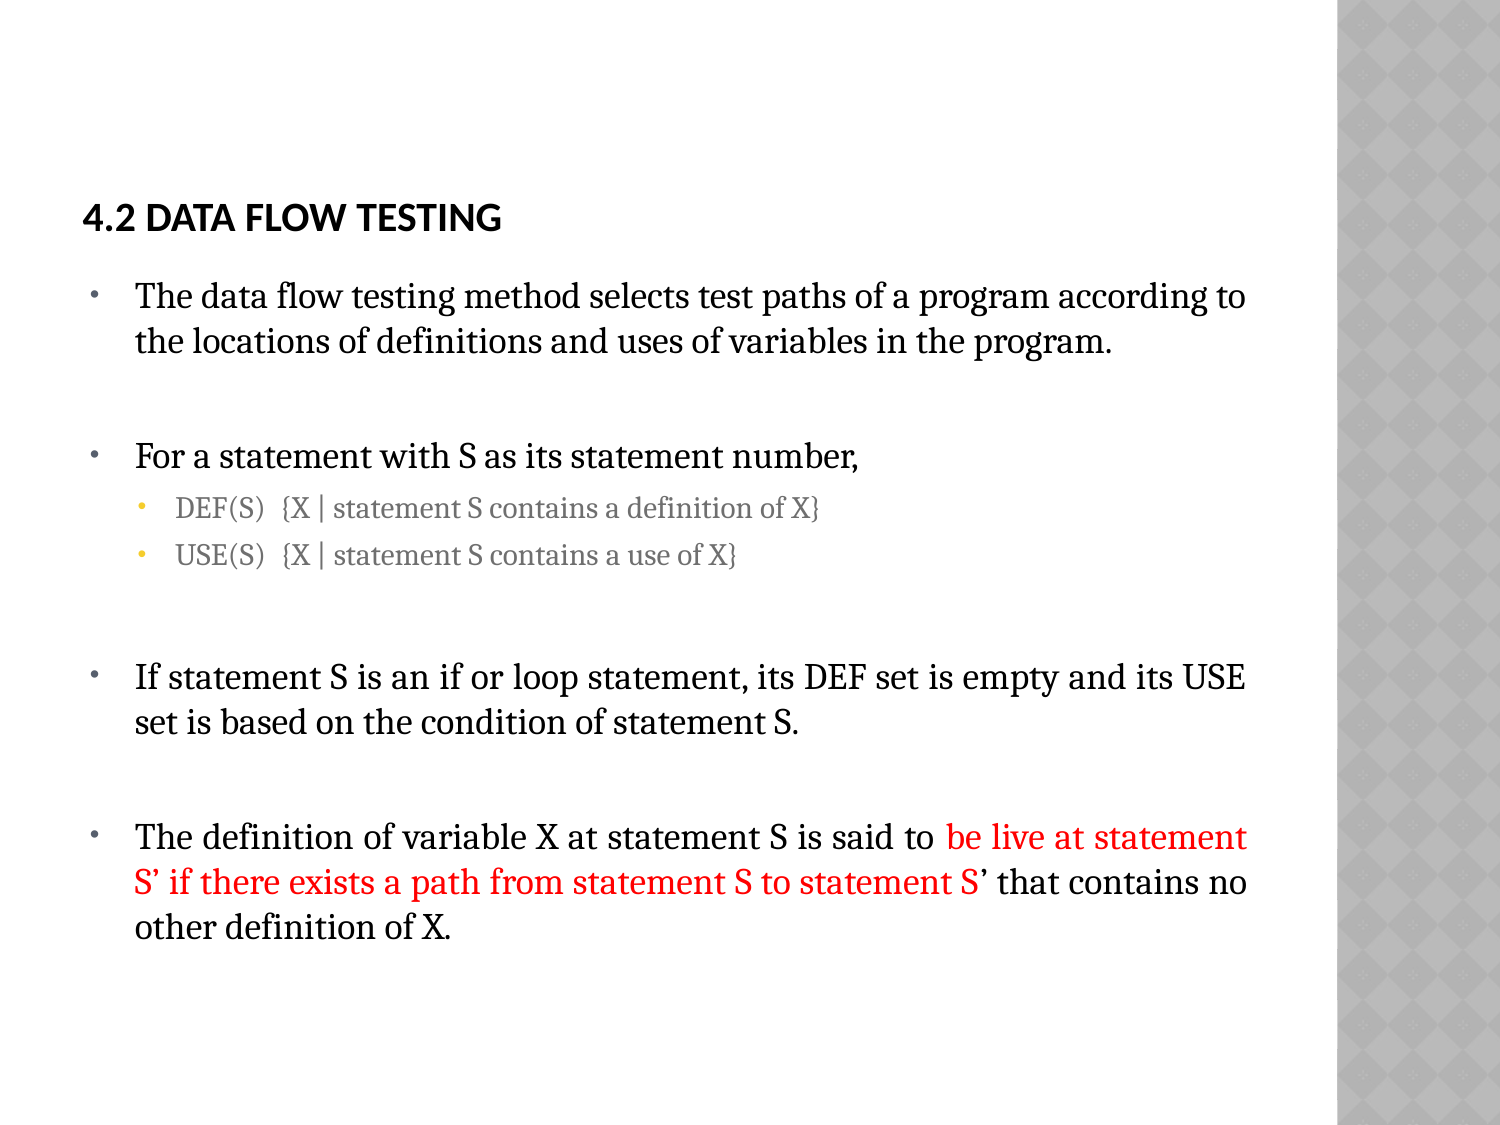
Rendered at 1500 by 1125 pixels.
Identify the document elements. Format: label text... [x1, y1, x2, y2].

title 4.2 Data Flow Testing [75, 52, 1263, 240]
list The data flow testing method selects test paths of a program according to the locations of definitions and uses of variables in the program. For a statement with S as its statement number, DEF(S) {X | statement S contains a definition of X} USE(S) {X | statement S contains a use of X} If statement S is an if or loop statement, its DEF set is empty and its USE set is based on the condition of statement S. The definition of variable X at statement S is said to be live at statement S’ if there exists a path from statement S to statement S’ that contains no other definition of X. [75, 264, 1263, 1059]
